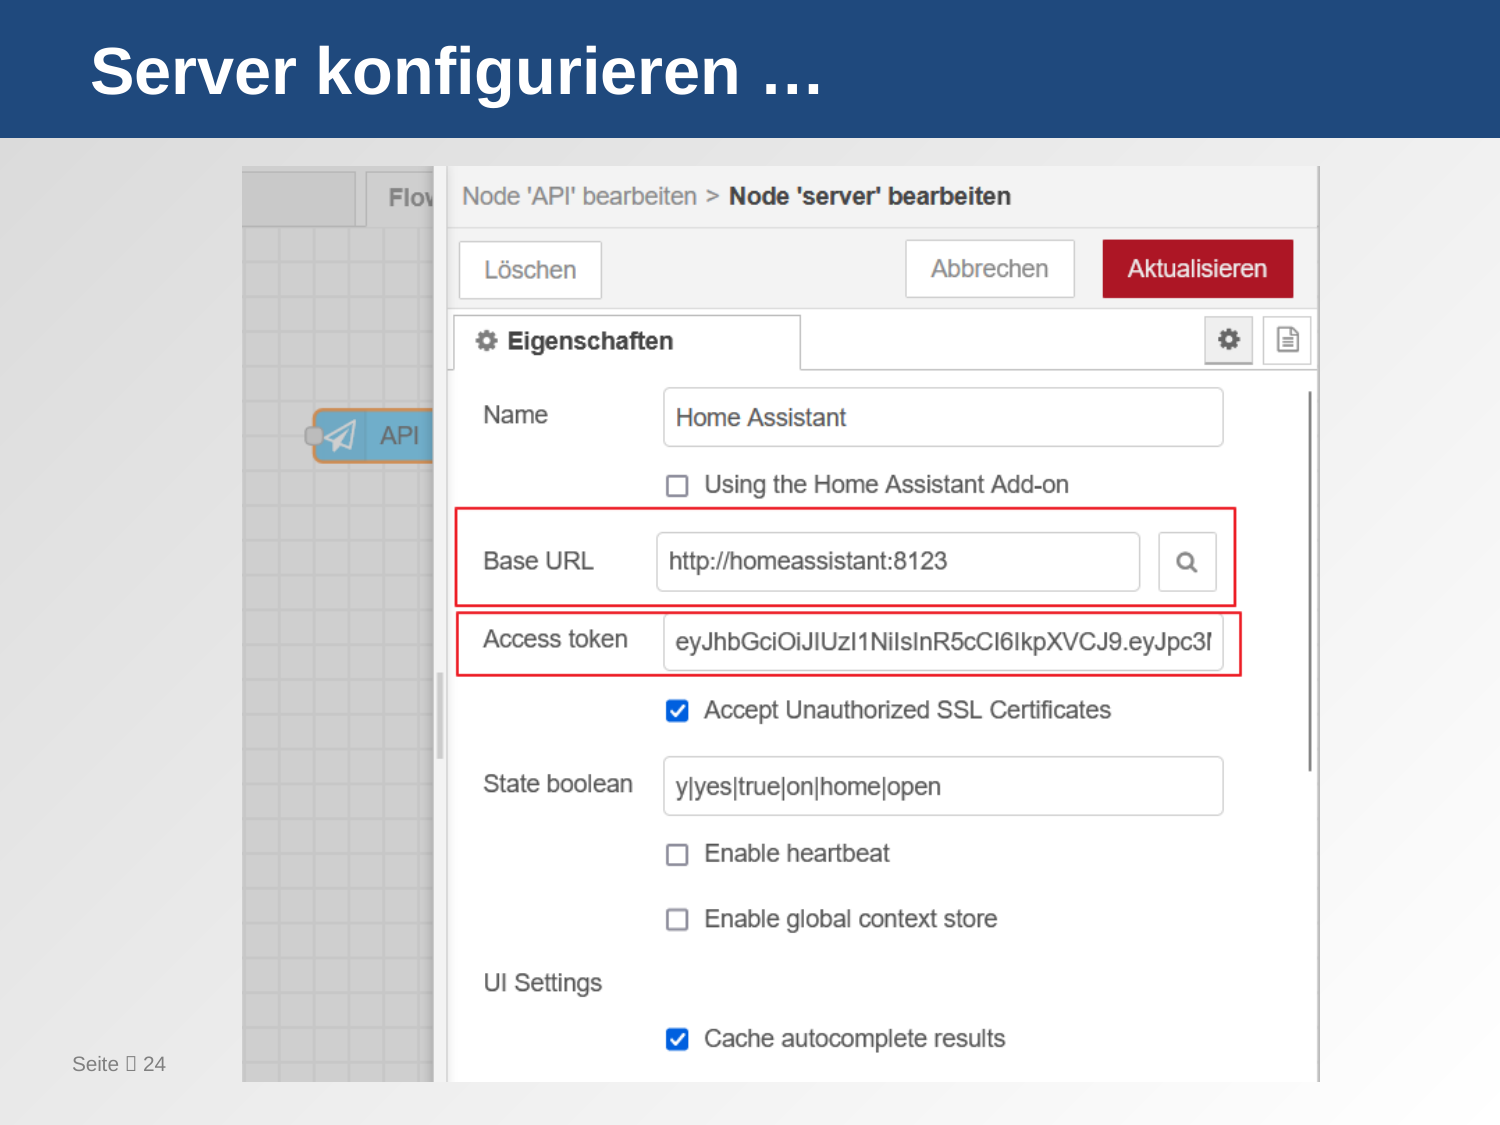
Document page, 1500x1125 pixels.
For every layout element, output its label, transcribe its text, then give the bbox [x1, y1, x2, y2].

title Server konfigurieren … [75, 20, 1425, 208]
picture [241, 165, 1321, 1082]
